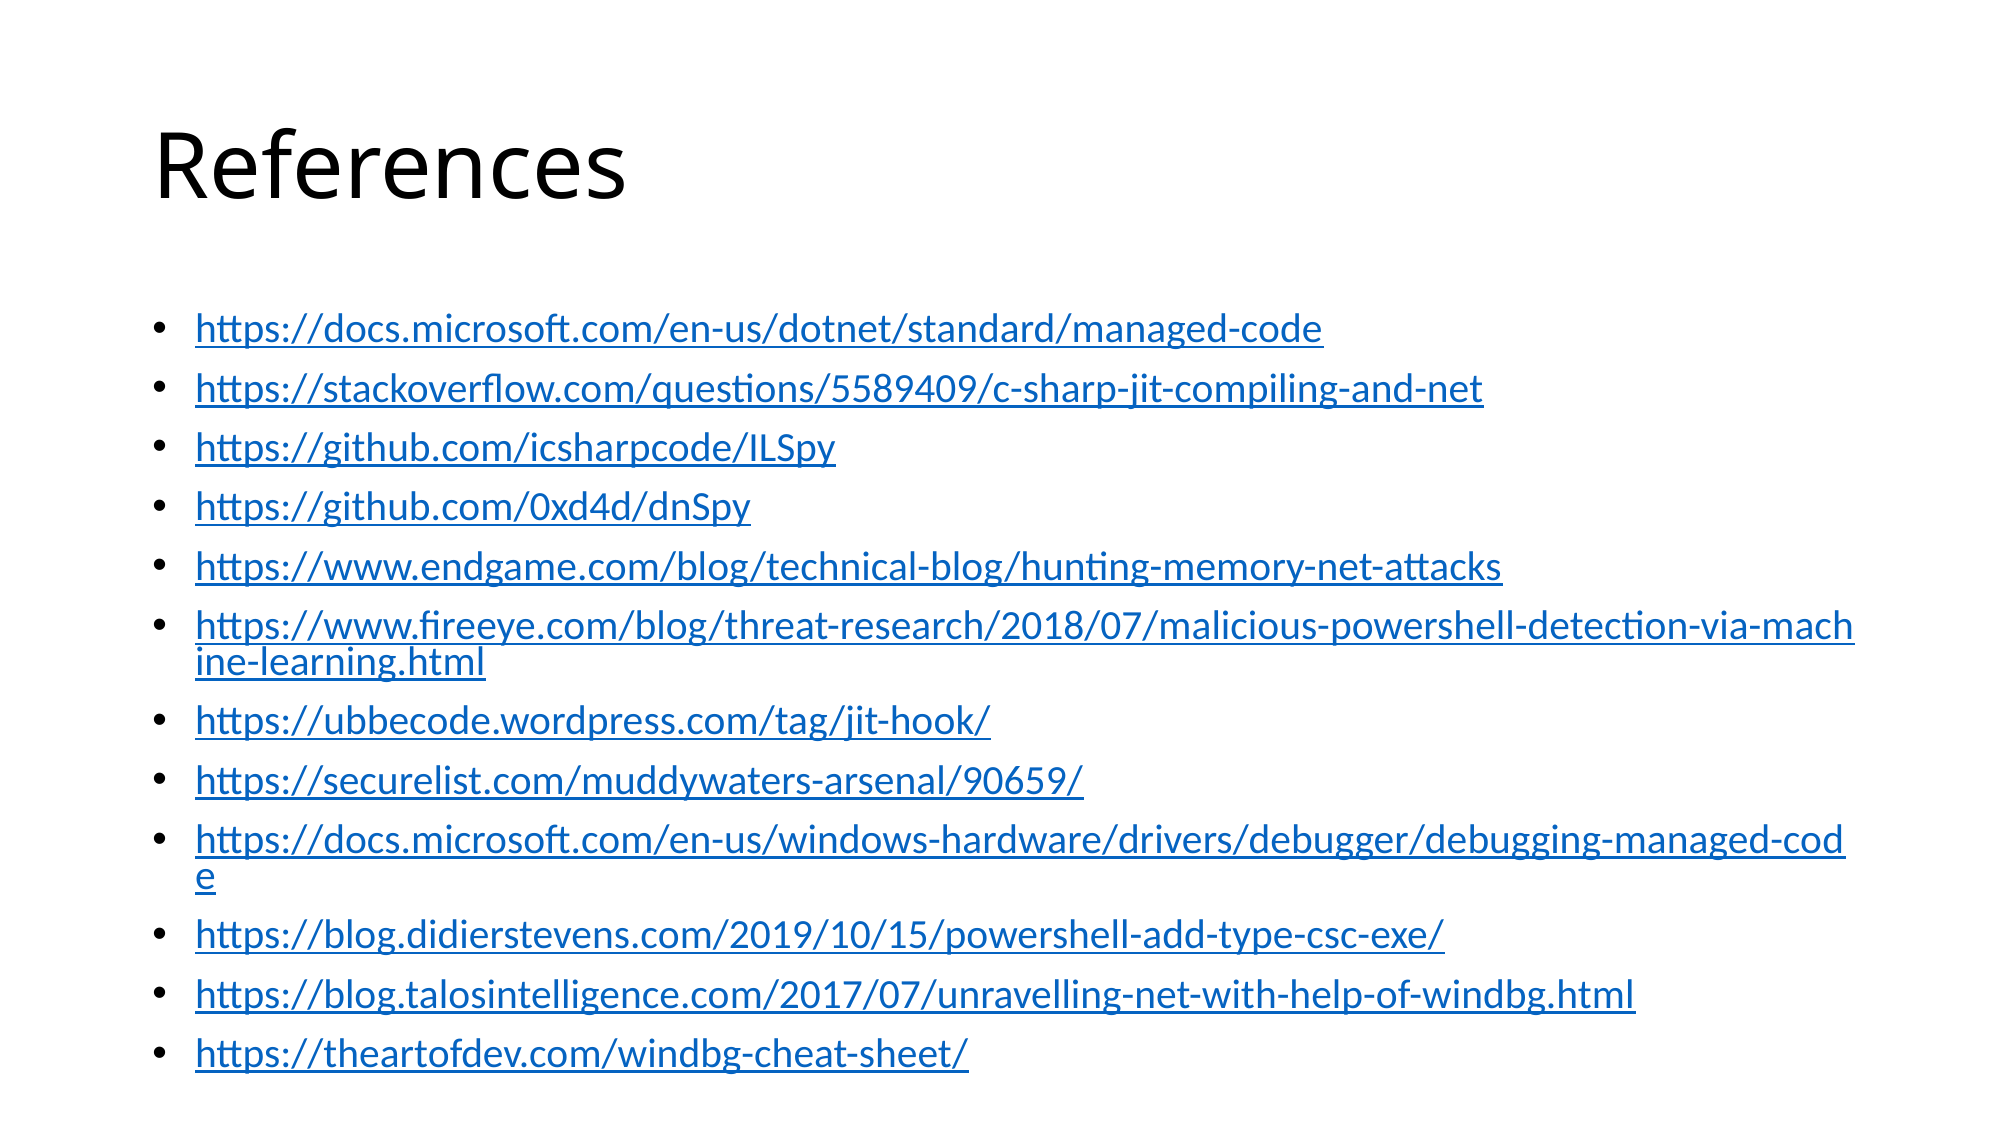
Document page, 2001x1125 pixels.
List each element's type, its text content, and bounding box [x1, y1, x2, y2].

list https://docs.microsoft.com/en-us/dotnet/standard/managed-code https://stackoverflow.com/questions/5589409/c-sharp-jit-compiling-and-net https://github.com/icsharpcode/ILSpy https://github.com/0xd4d/dnSpy https://www.endgame.com/blog/technical-blog/hunting-memory-net-attacks https://www.fireeye.com/blog/threat-research/2018/07/malicious-powershell-detection-via-machine-learning.html https://ubbecode.wordpress.com/tag/jit-hook/ https://securelist.com/muddywaters-arsenal/90659/ https://docs.microsoft.com/en-us/windows-hardware/drivers/debugger/debugging-managed-code https://blog.didierstevens.com/2019/10/15/powershell-add-type-csc-exe/ https://blog.talosintelligence.com/2017/07/unravelling-net-with-help-of-windbg.html https://theartofdev.com/windbg-cheat-sheet/ [137, 299, 1863, 1014]
title References [137, 59, 1863, 278]
